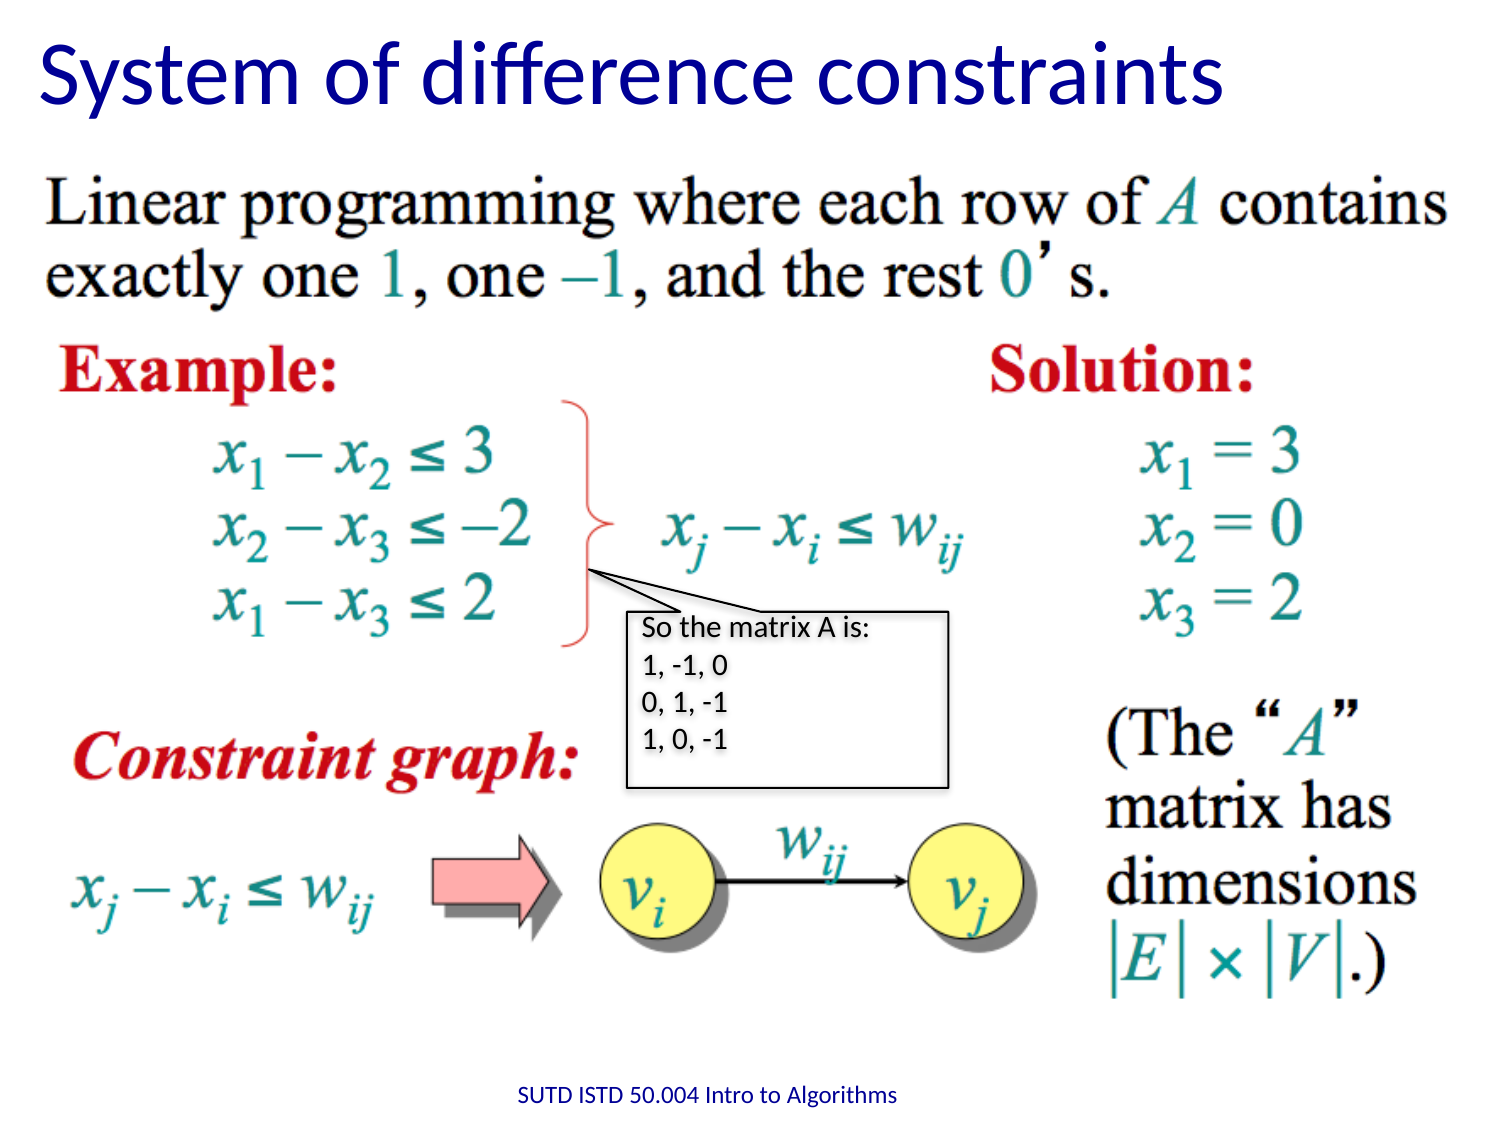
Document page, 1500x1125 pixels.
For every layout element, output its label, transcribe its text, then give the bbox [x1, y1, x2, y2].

title System of difference constraints [23, 4, 1374, 132]
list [22, 159, 1457, 1026]
footer SUTD ISTD 50.004 Intro to Algorithms [473, 1063, 949, 1123]
